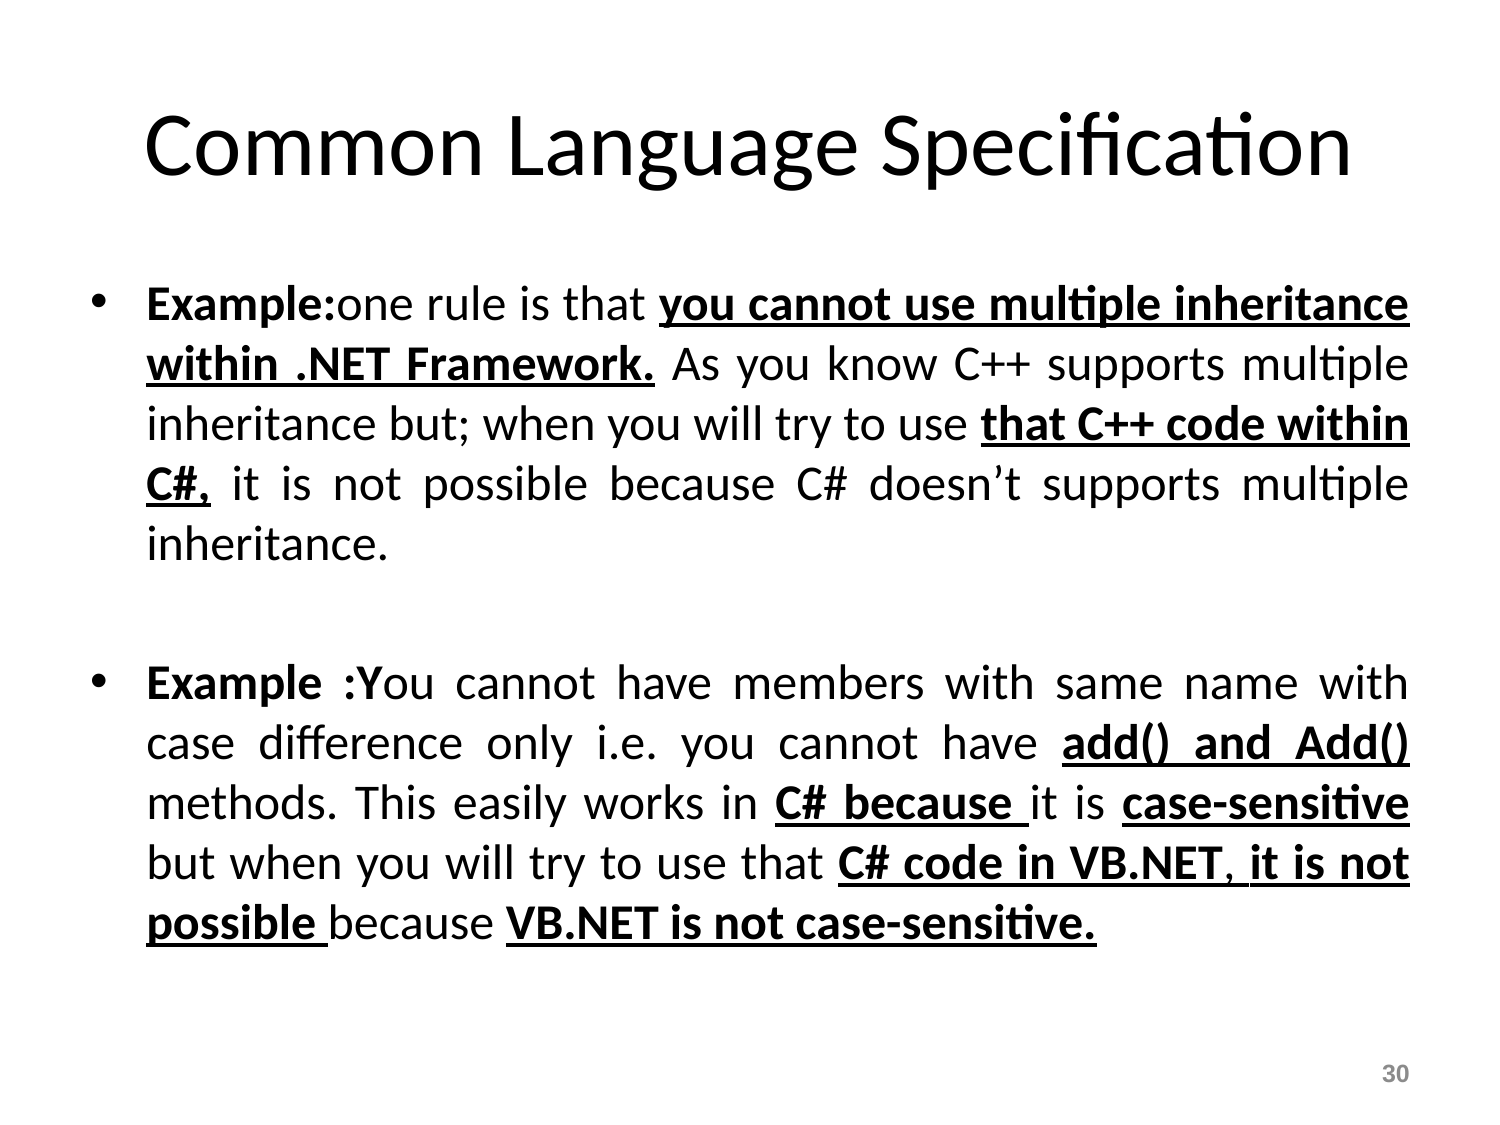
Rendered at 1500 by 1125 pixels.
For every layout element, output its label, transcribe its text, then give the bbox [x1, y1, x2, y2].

list Example:one rule is that you cannot use multiple inheritance within .NET Framework. As you know C++ supports multiple inheritance but; when you will try to use that C++ code within C#, it is not possible because C# doesn’t supports multiple inheritance. Example :You cannot have members with same name with case difference only i.e. you cannot have add() and Add() methods. This easily works in C# because it is case-sensitive but when you will try to use that C# code in VB.NET, it is not possible because VB.NET is not case-sensitive. [74, 262, 1426, 1006]
slide_number 30 [1074, 1042, 1425, 1103]
title Common Language Specification [74, 44, 1426, 233]
